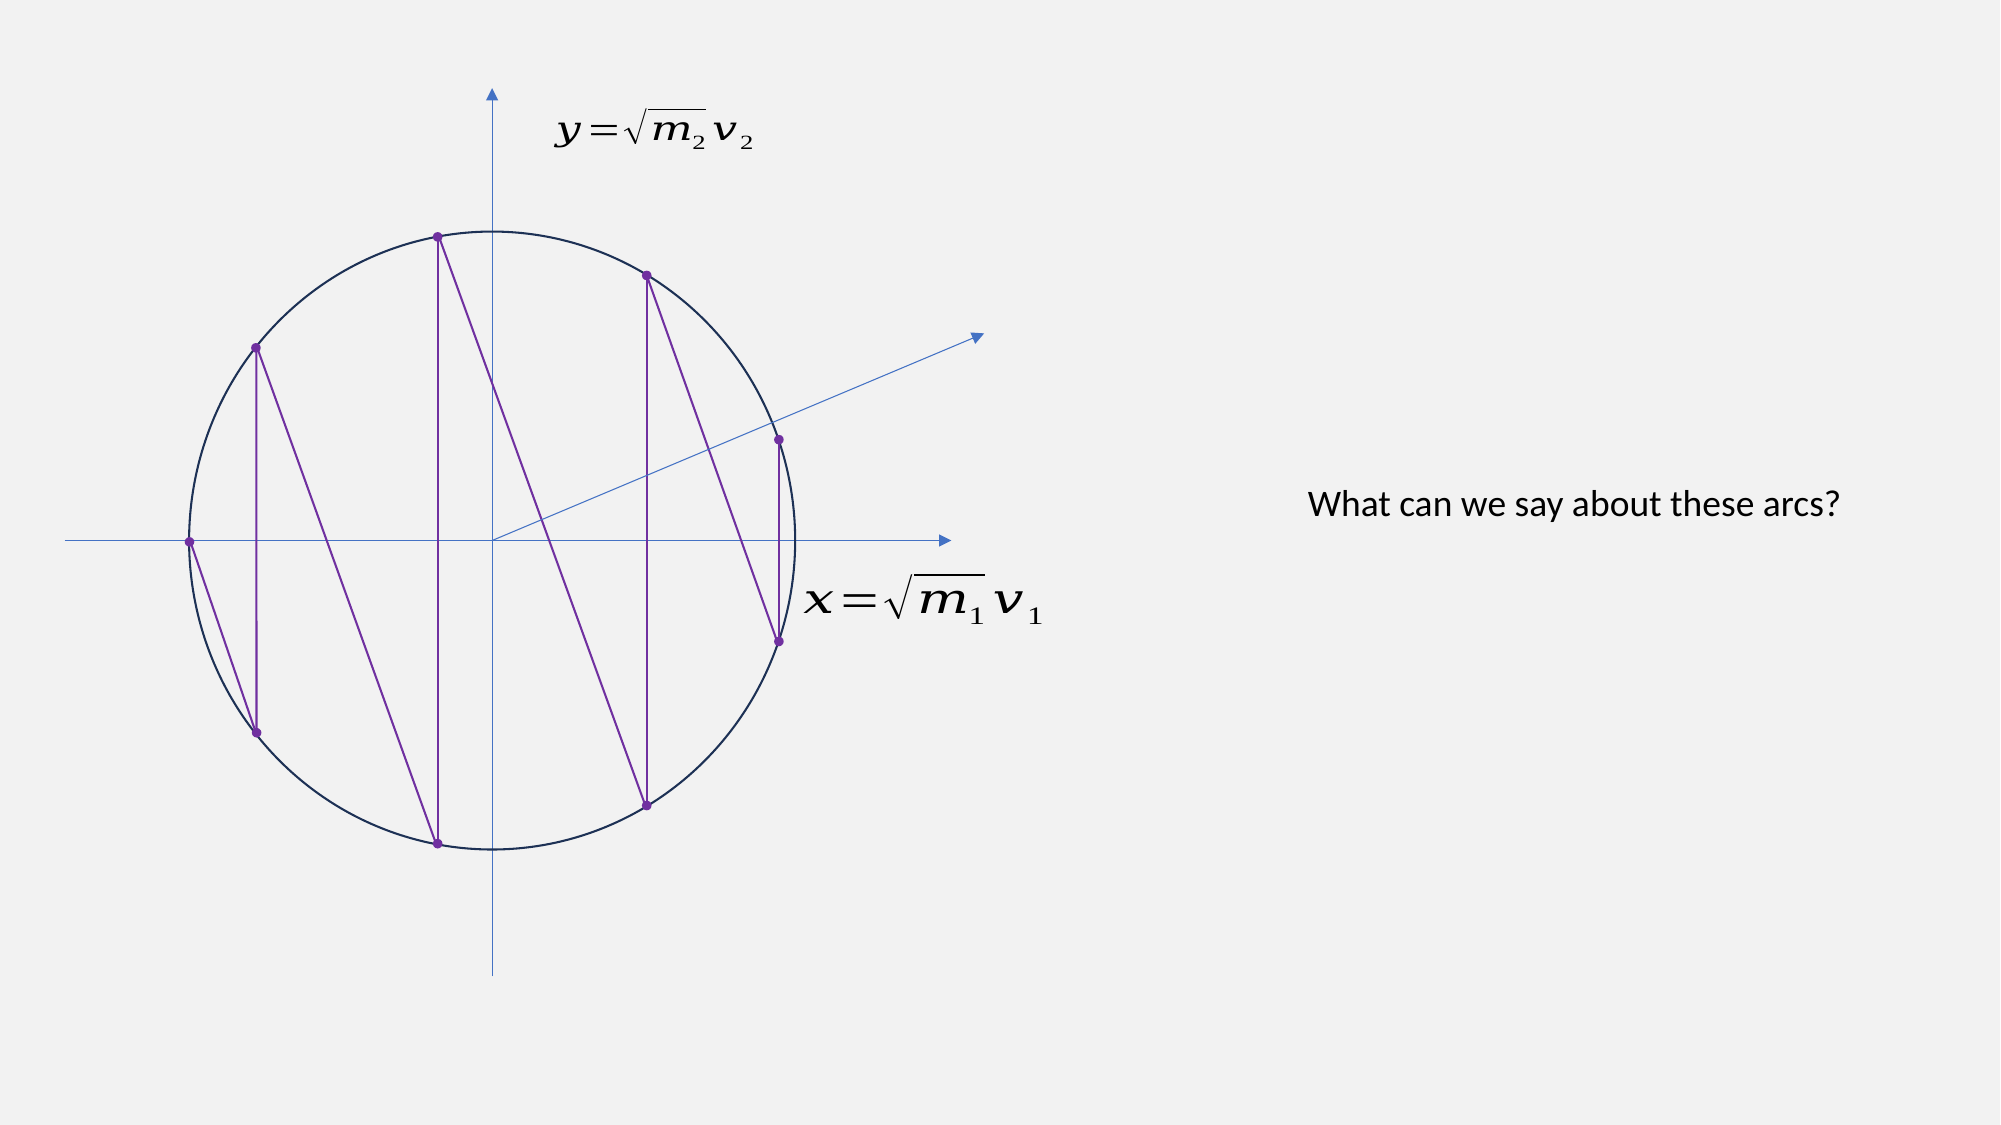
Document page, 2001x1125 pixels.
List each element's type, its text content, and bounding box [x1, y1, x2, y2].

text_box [64, 88, 1043, 977]
text_box What can we say about these arcs? [1293, 471, 1858, 532]
